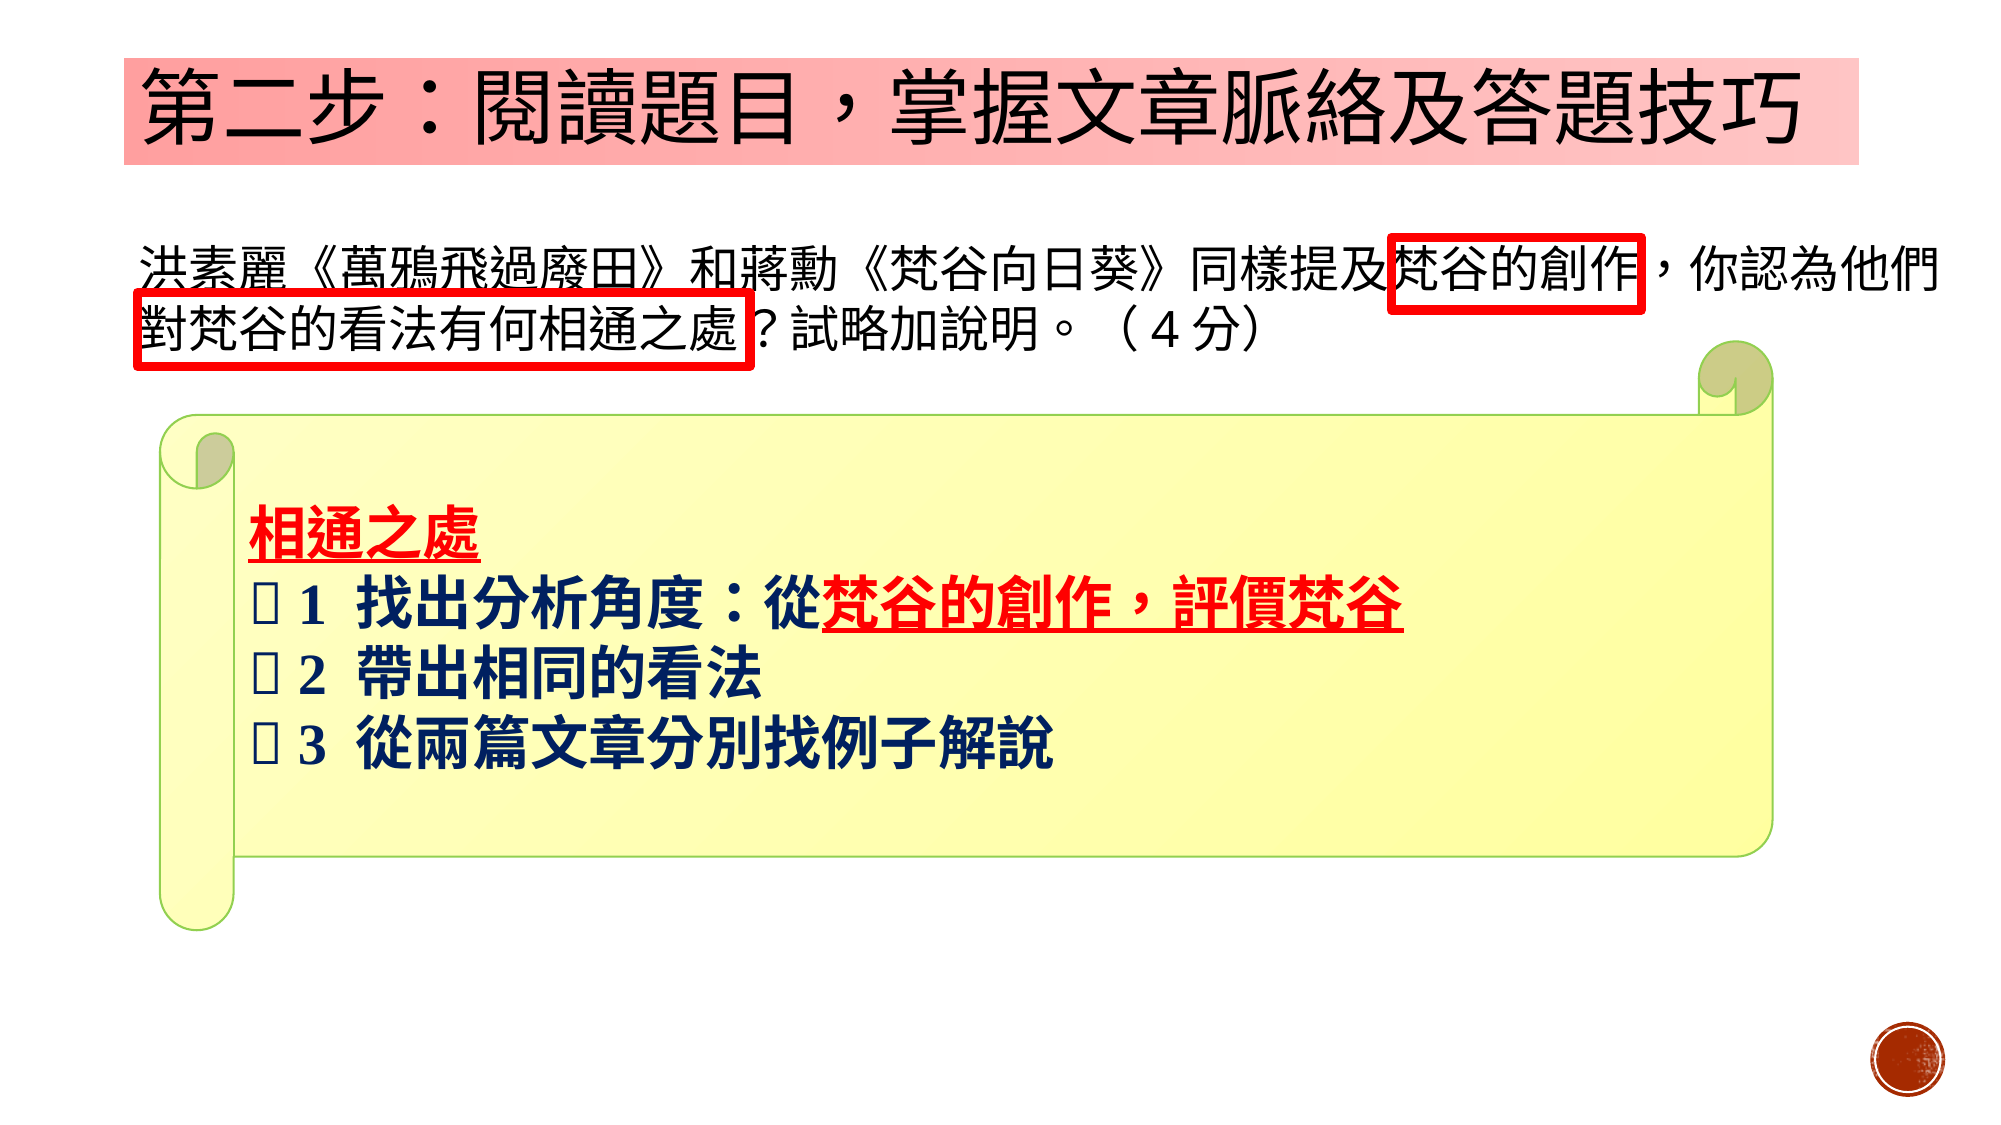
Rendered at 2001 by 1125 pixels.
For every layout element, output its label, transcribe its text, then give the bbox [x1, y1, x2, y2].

text_box 相通之處  1 找出分析角度：從梵谷的創作，評價梵谷  2 帶出相同的看法  3 從兩篇文章分別找例子解說 [158, 365, 1774, 932]
text_box [1390, 236, 1642, 311]
text_box [136, 292, 751, 367]
title 第二步：閱讀題目，掌握文章脈絡及答題技巧 [124, 58, 1859, 165]
text_box 洪素麗《萬鴉飛過廢田》和蔣勳《梵谷向日葵》同樣提及梵谷的創作，你認為他們對梵谷的看法有何相通之處？試略加說明。（4分） [124, 229, 1955, 365]
